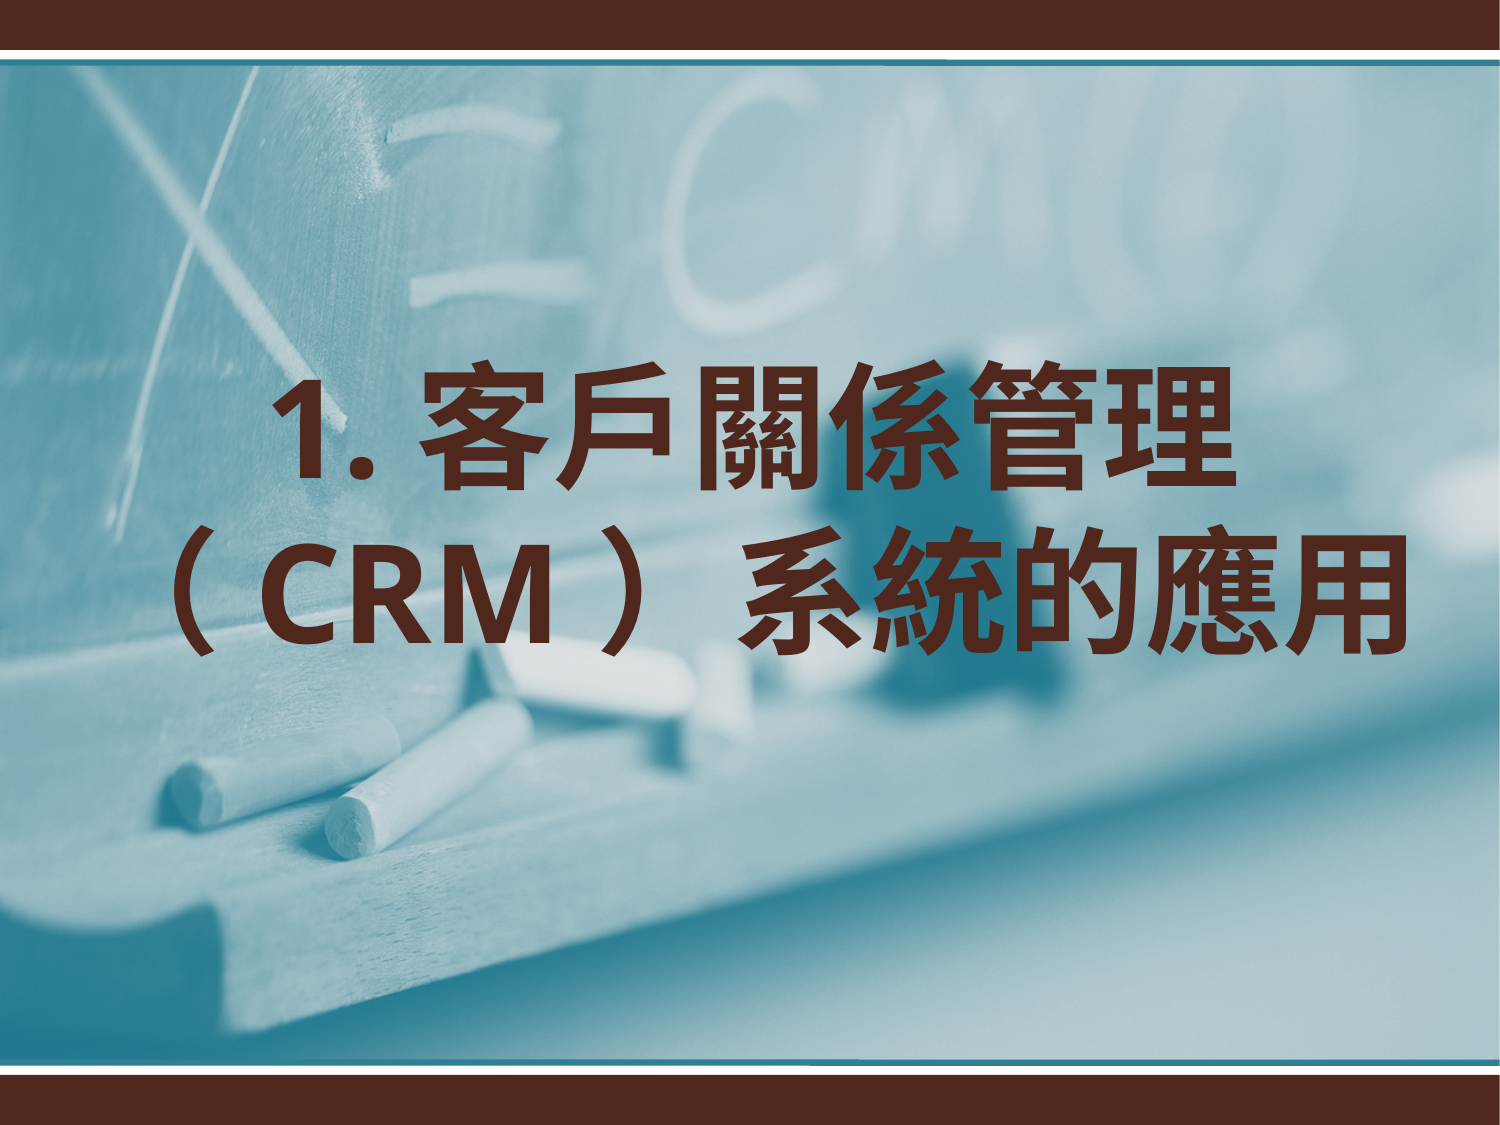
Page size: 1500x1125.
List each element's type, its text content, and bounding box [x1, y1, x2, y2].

subtitle 1.客戶關係管理（CRM）系統的應用 [55, 239, 1449, 679]
